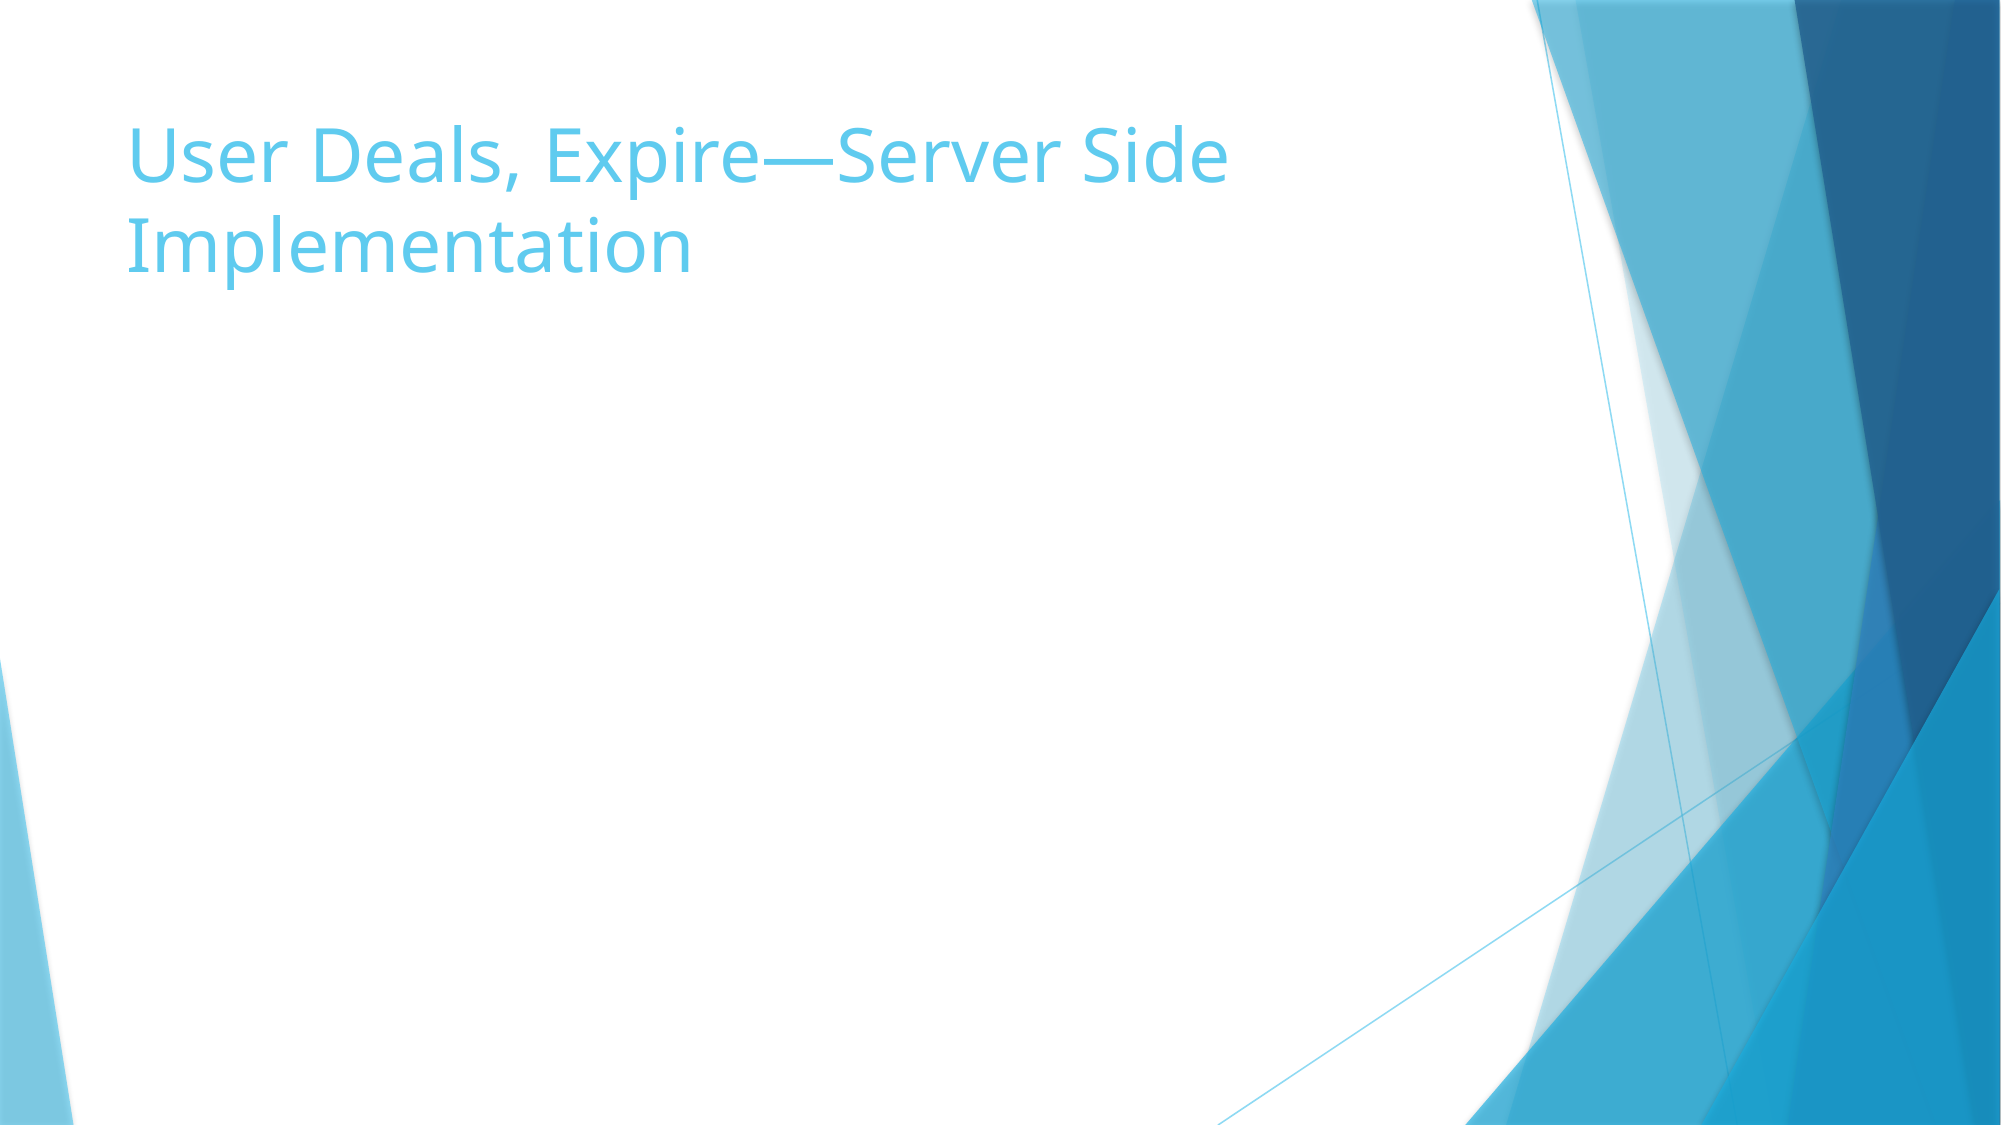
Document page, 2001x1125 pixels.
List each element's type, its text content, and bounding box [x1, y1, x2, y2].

title User Deals, Expire—Server Side Implementation [111, 99, 1522, 317]
